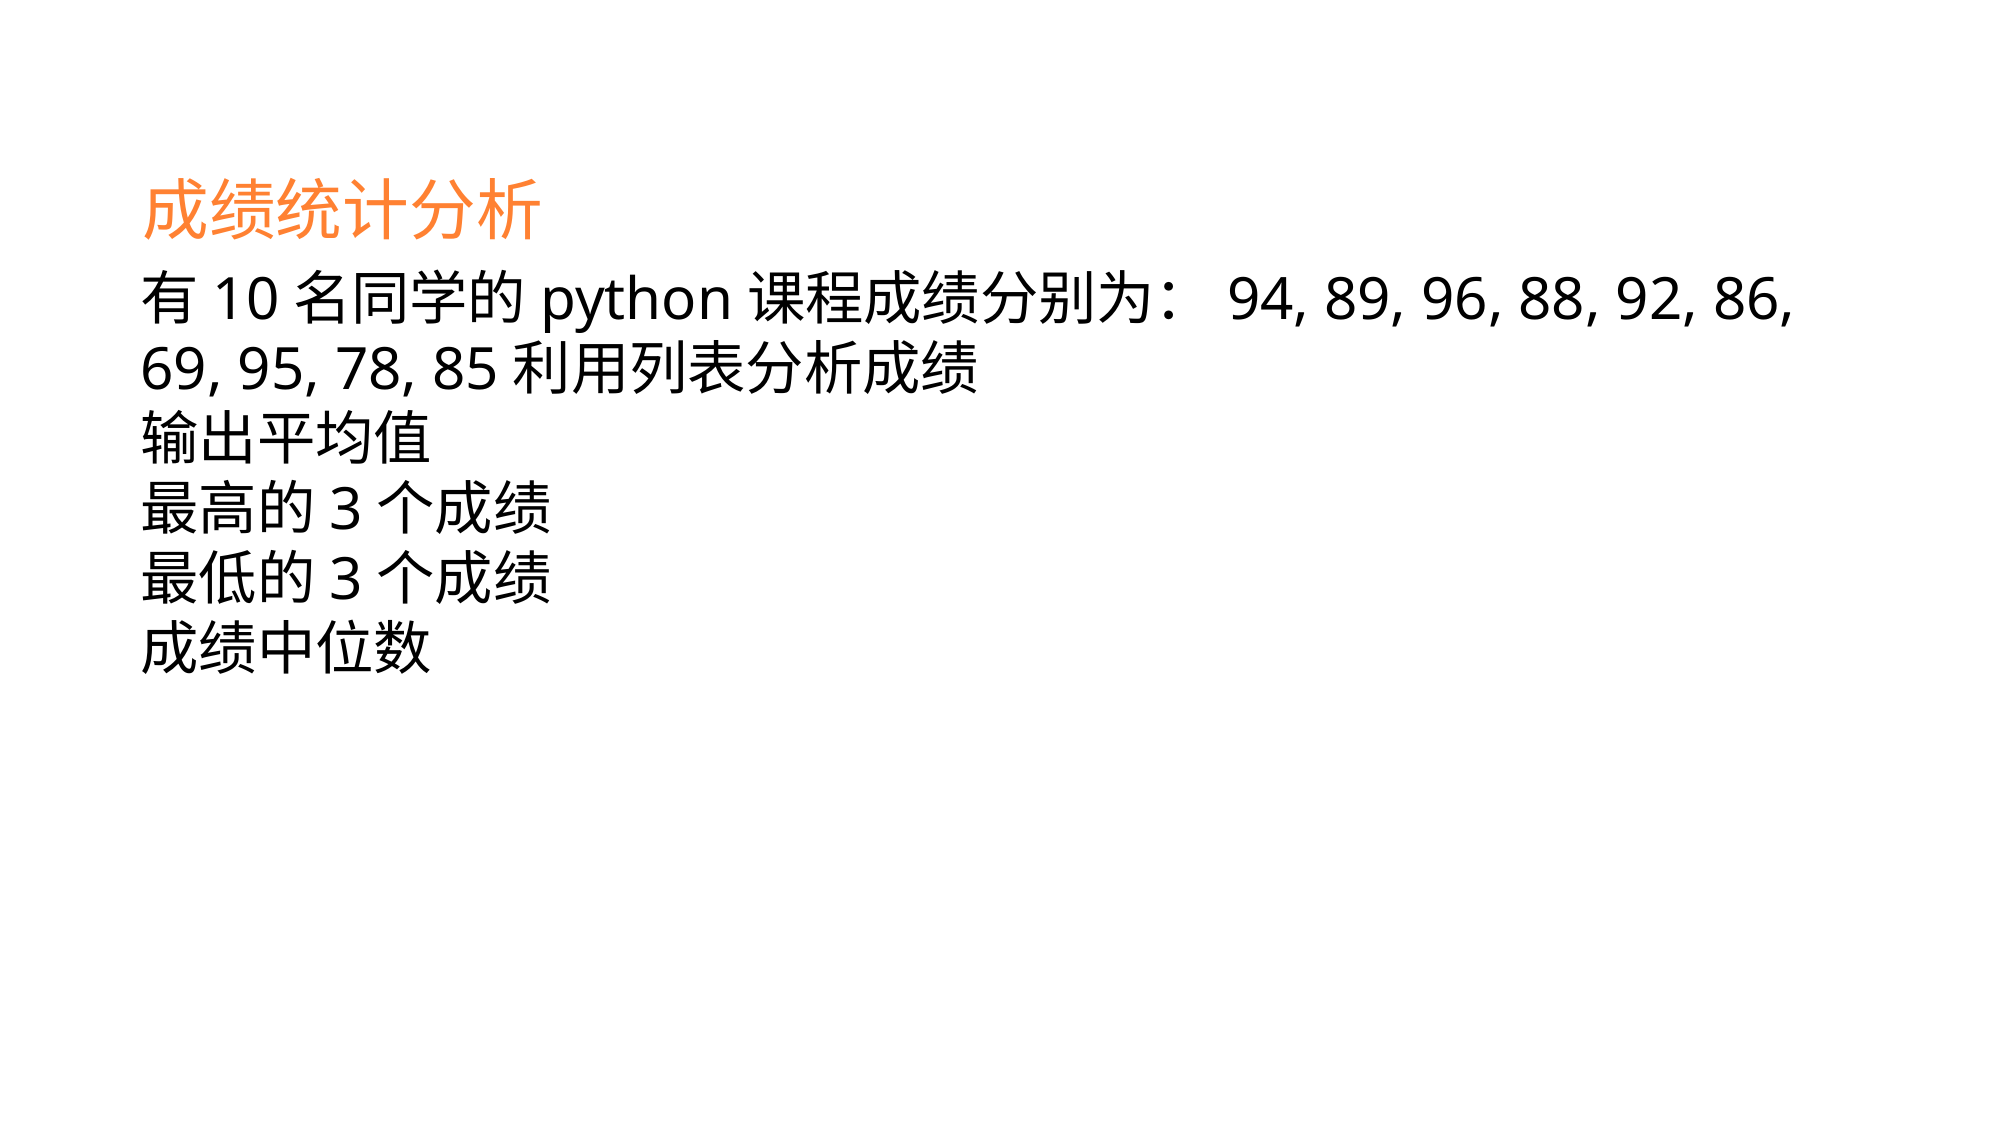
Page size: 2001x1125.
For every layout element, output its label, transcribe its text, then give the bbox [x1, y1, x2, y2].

text_box 成绩统计分析 [127, 160, 559, 254]
text_box 有10名同学的python课程成绩分别为：94, 89, 96, 88, 92, 86, 69, 95, 78, 85利用列表分析成绩 输出平均值 最高的3个成绩 最低的3个成绩 成绩中位数 [125, 254, 1851, 689]
